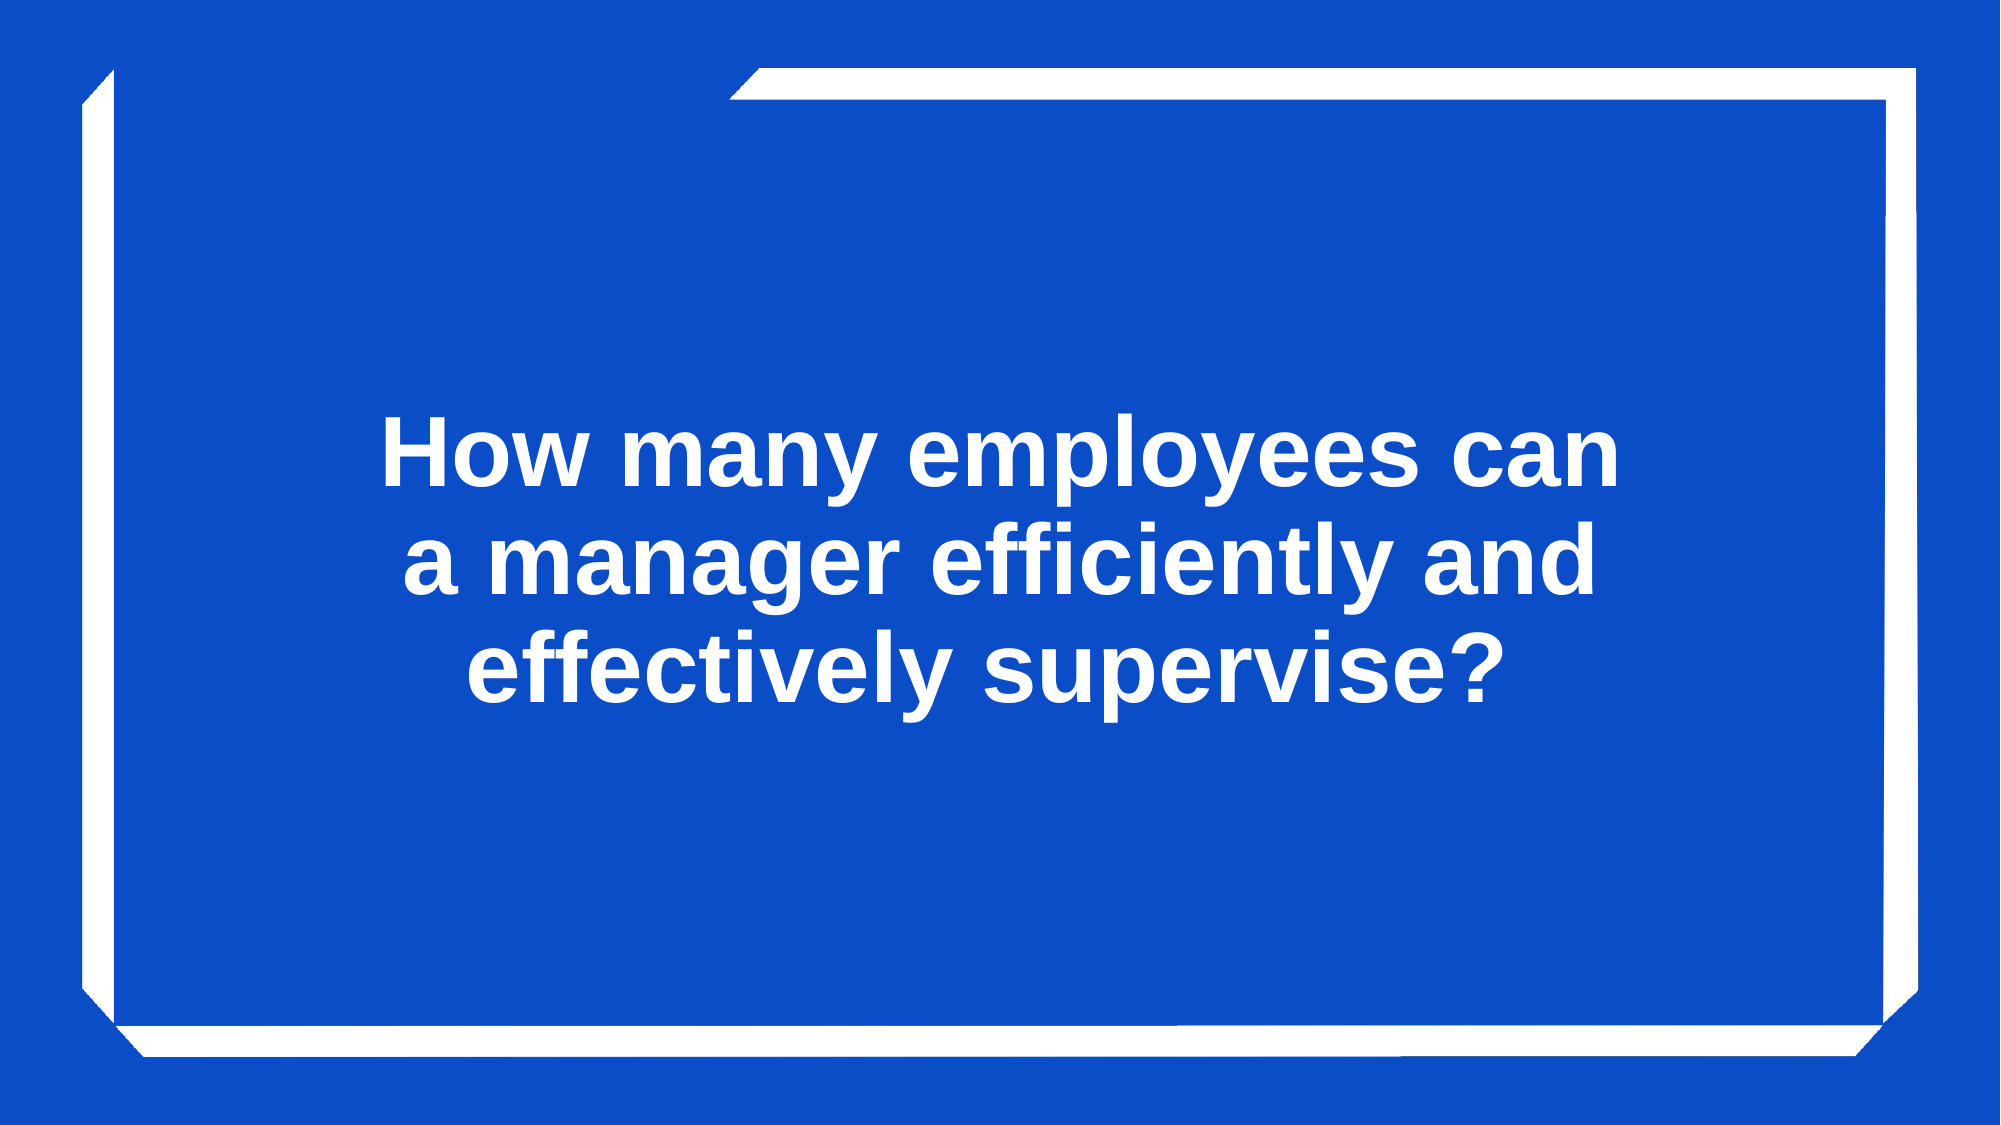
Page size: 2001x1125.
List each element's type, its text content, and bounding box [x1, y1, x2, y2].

title How many employees can a manager efficiently and effectively supervise? [350, 349, 1653, 776]
picture [81, 68, 1919, 1057]
